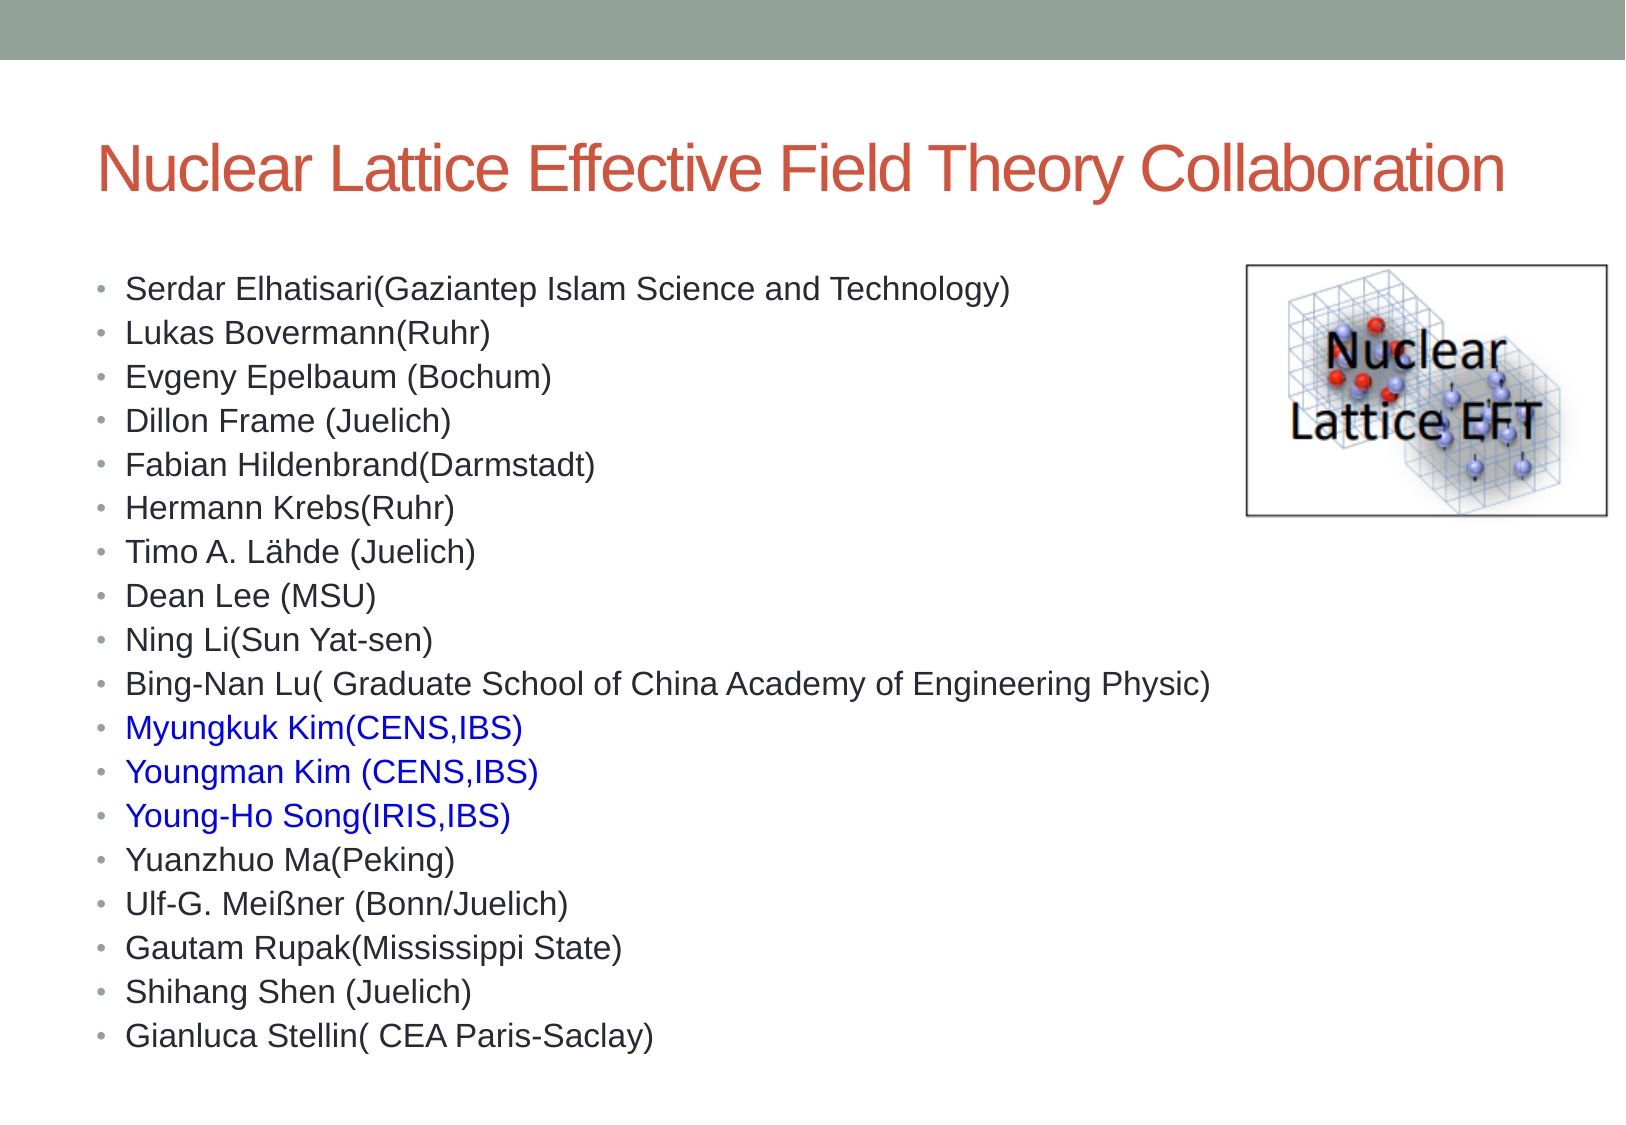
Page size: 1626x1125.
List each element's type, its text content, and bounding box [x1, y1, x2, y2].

picture [1229, 249, 1625, 529]
list Serdar Elhatisari(Gaziantep Islam Science and Technology) Lukas Bovermann(Ruhr) Evgeny Epelbaum (Bochum) Dillon Frame (Juelich) Fabian Hildenbrand(Darmstadt) Hermann Krebs(Ruhr) Timo A. Lähde (Juelich) Dean Lee (MSU) Ning Li(Sun Yat-sen) Bing-Nan Lu( Graduate School of China Academy of Engineering Physic) Myungkuk Kim(CENS,IBS) Youngman Kim (CENS,IBS) Young-Ho Song(IRIS,IBS) Yuanzhuo Ma(Peking) Ulf-G. Meißner (Bonn/Juelich) Gautam Rupak(Mississippi State) Shihang Shen (Juelich) Gianluca Stellin( CEA Paris-Saclay) [81, 262, 1544, 1063]
title Nuclear Lattice Effective Field Theory Collaboration [81, 87, 1544, 250]
